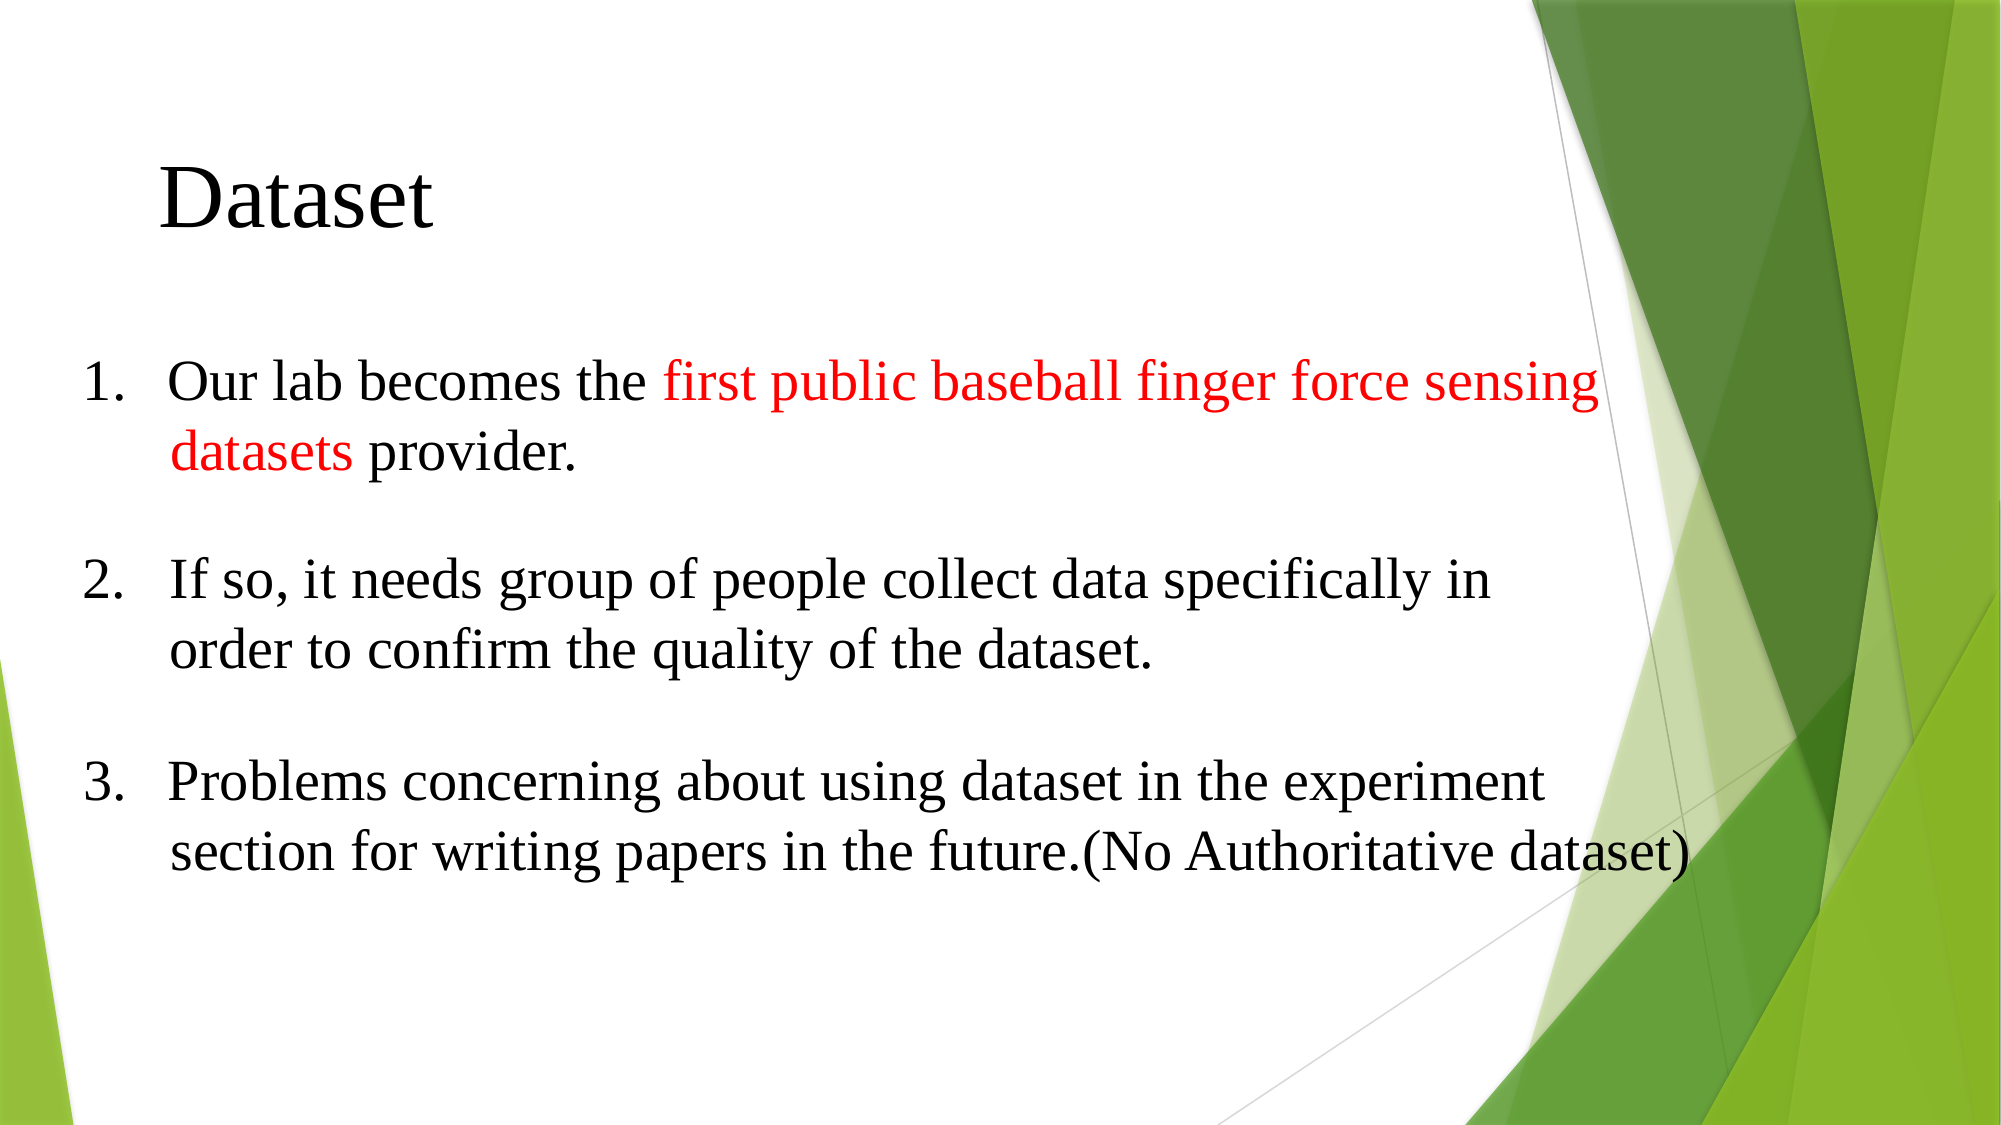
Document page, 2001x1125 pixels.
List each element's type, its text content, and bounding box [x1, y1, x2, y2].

text_box Our lab becomes the first public baseball finger force sensing datasets provider. [68, 334, 1616, 490]
text_box Dataset [144, 128, 450, 253]
text_box 2. If so, it needs group of people collect data specifically in order to confirm the quality of the dataset. [67, 532, 1523, 733]
text_box Problems concerning about using dataset in the experiment section for writing papers in the future.(No Authoritative dataset) [68, 734, 1707, 890]
